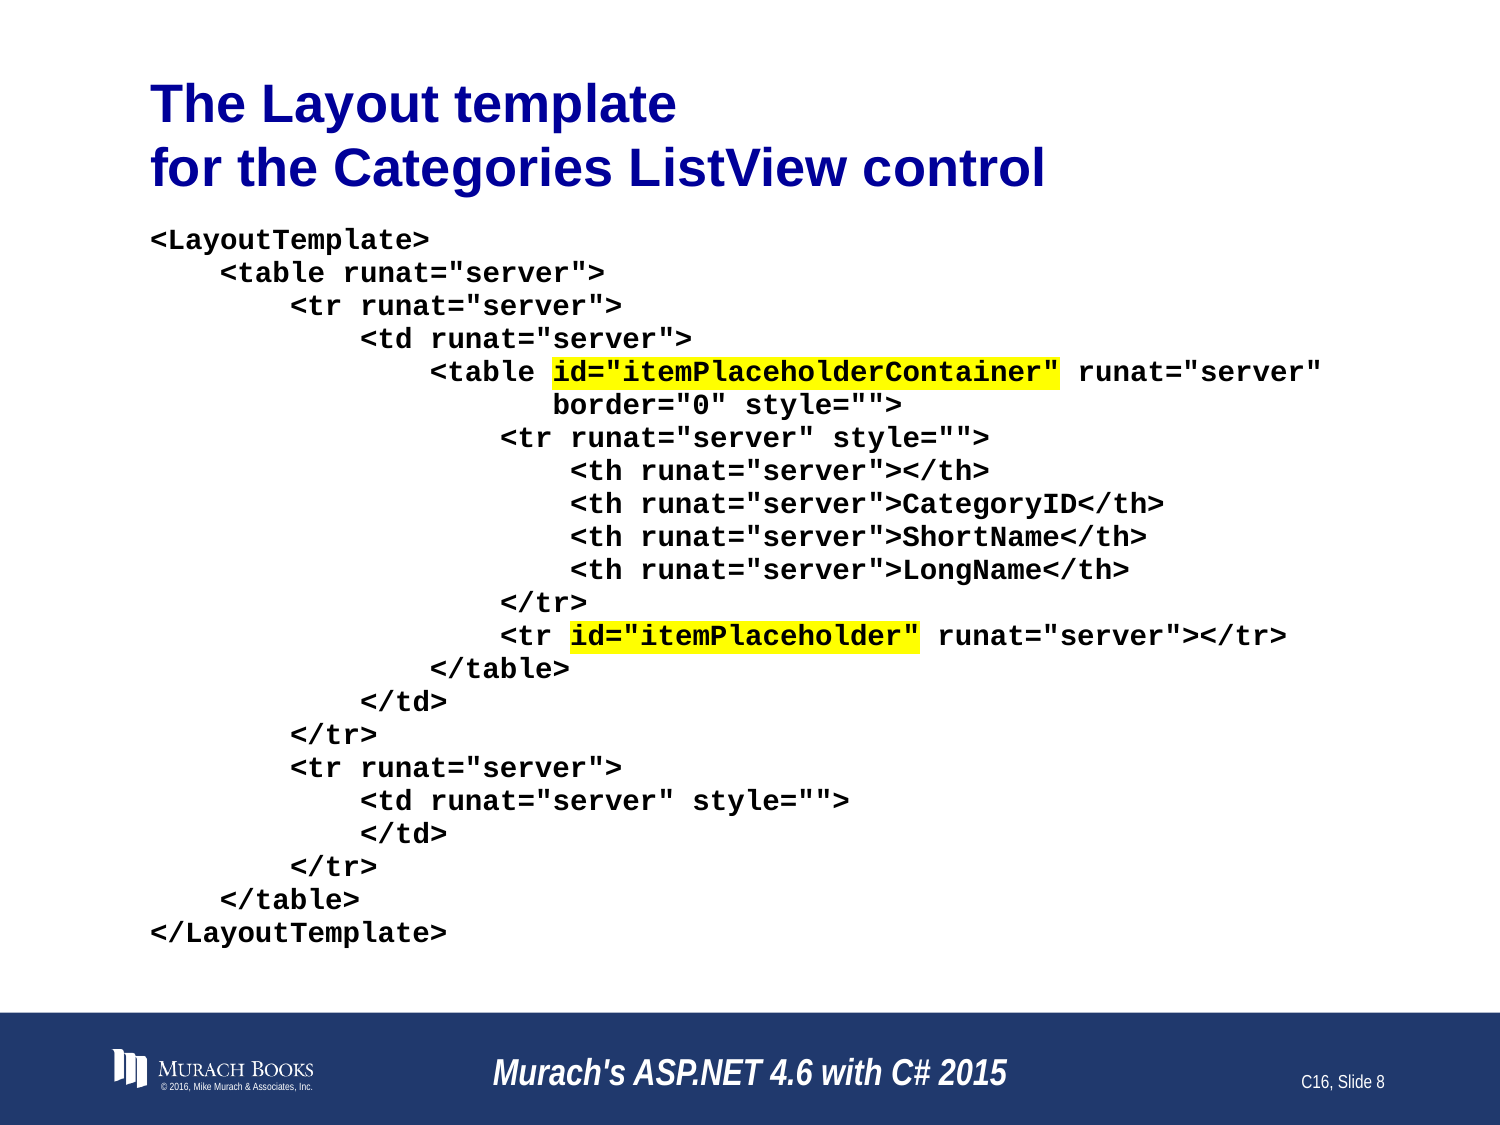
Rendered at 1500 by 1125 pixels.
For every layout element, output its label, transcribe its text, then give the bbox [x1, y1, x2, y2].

slide_number Murach's ASP.NET 4.6 with C# 2015 [463, 1025, 1050, 1100]
slide_number C16, Slide 8 [1087, 1025, 1400, 1100]
footer © 2016, Mike Murach & Associates, Inc. [12, 1025, 463, 1100]
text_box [149, 224, 1348, 959]
title The Layout template for the Categories ListView control [150, 67, 1350, 199]
